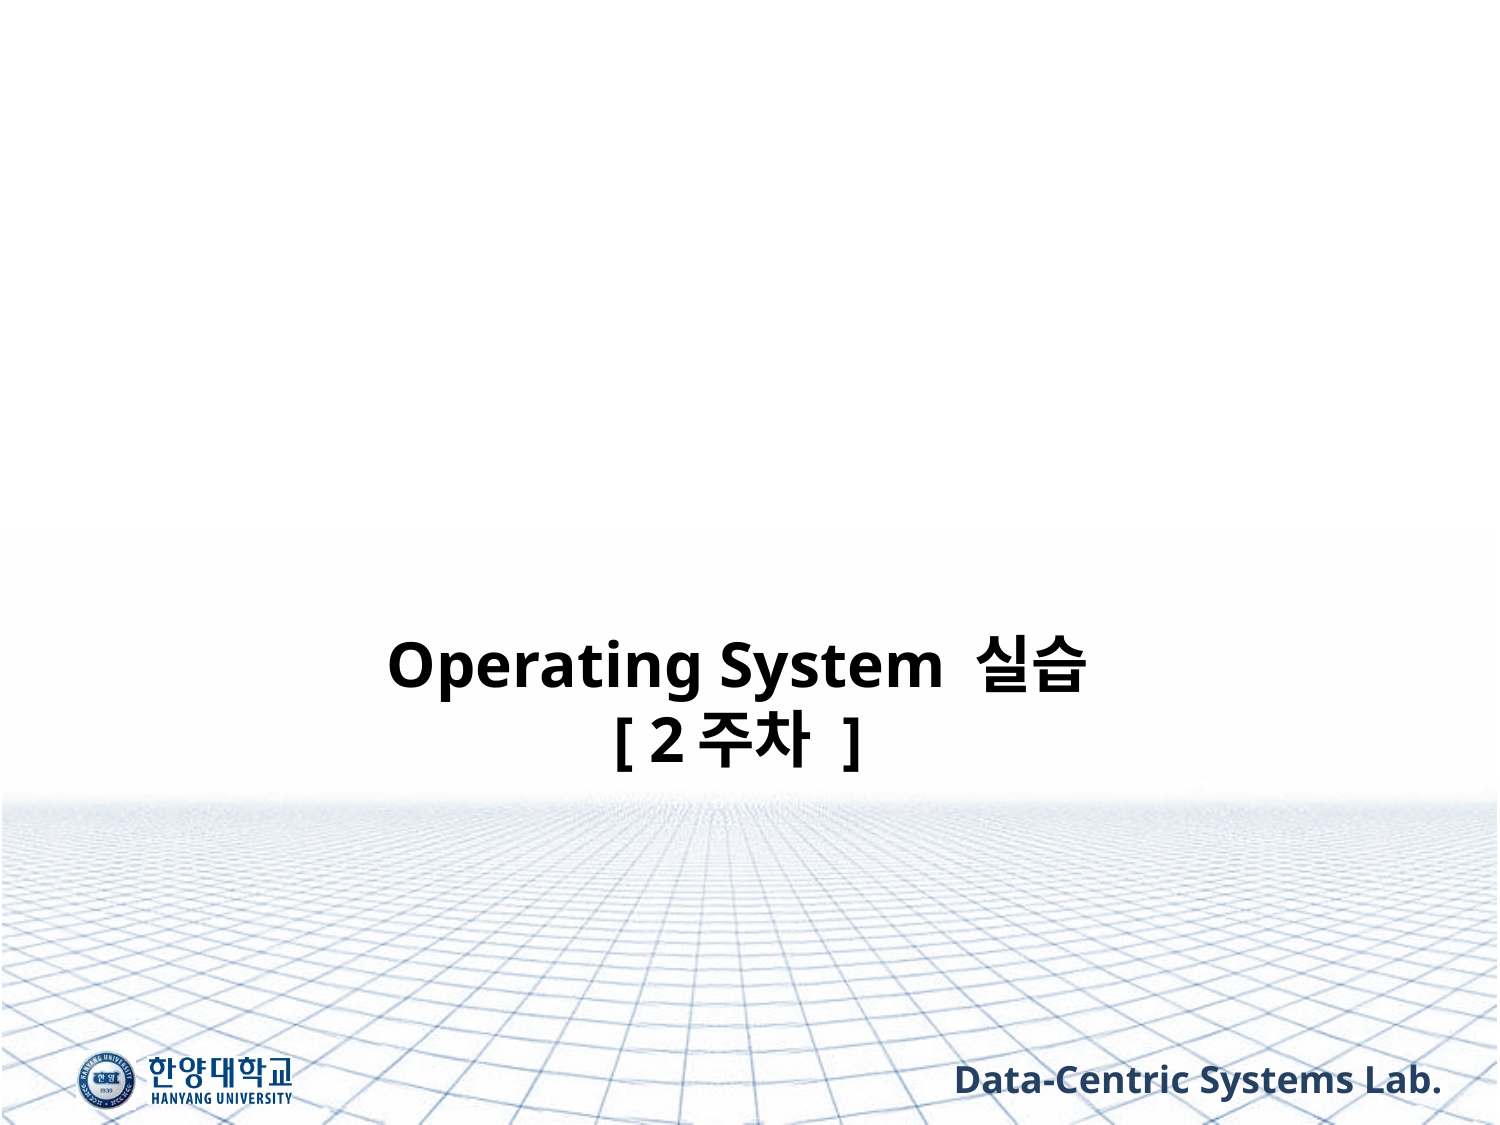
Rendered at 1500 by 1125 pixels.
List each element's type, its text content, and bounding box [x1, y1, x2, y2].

picture [76, 1050, 136, 1110]
title Operating System 실습 [ 2주차 ] [100, 616, 1376, 858]
picture [147, 1056, 292, 1104]
